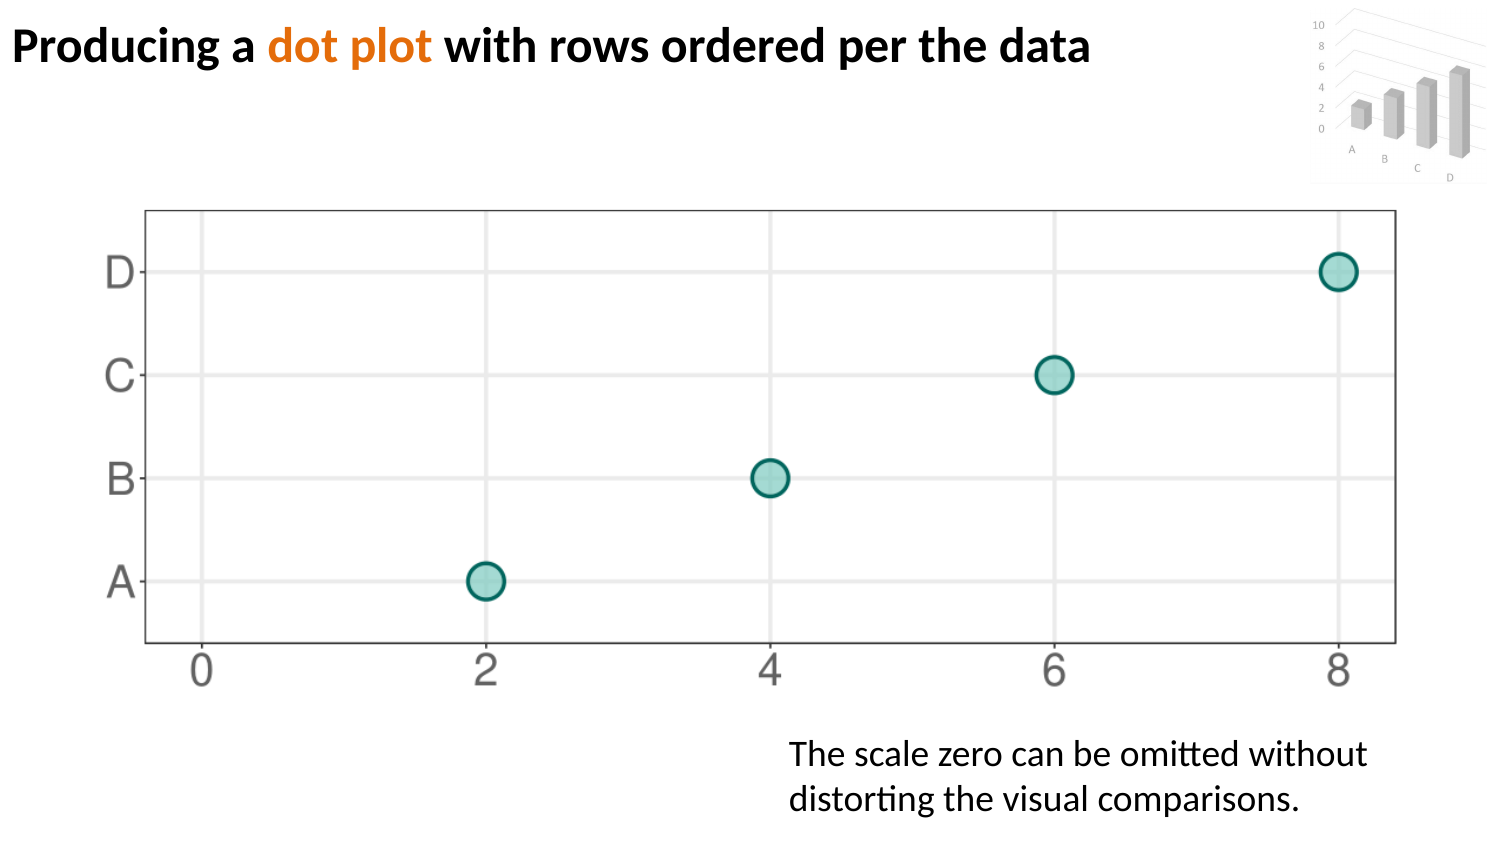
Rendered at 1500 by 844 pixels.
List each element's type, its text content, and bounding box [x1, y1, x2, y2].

title Producing a dot plot with rows ordered per the data [11, 11, 1306, 73]
picture [1310, 8, 1488, 185]
list The scale zero can be omitted without distorting the visual comparisons. [789, 728, 1434, 820]
picture [100, 203, 1407, 689]
